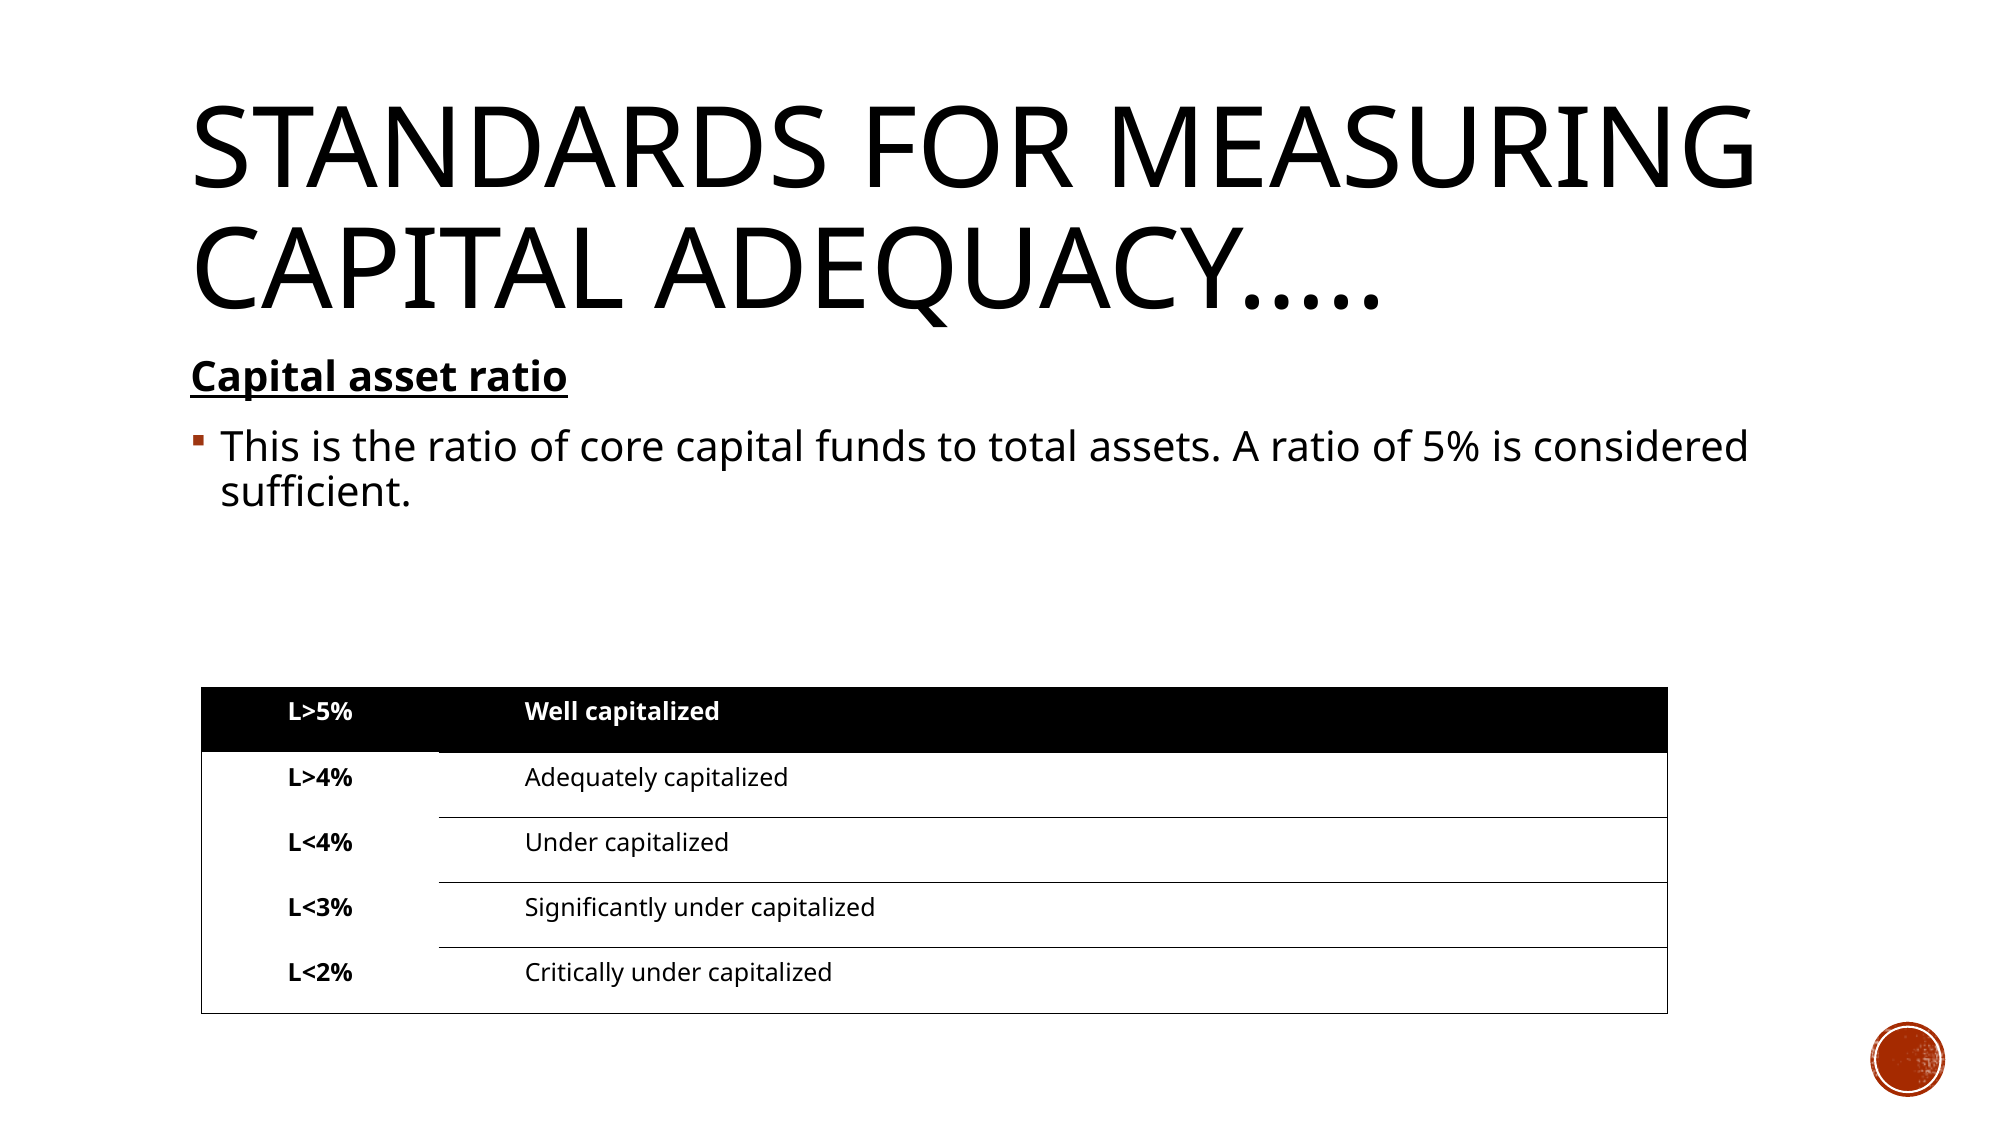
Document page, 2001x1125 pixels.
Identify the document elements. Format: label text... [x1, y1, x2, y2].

table_cell L<3% [202, 883, 439, 948]
table_header L>5% [202, 688, 439, 752]
table_cell L<2% [202, 948, 439, 1013]
title Standards for measuring capital adequacy….. [175, 79, 1826, 344]
table_cell Significantly under capitalized [439, 883, 1667, 947]
table_cell L<4% [202, 818, 439, 883]
table_cell L>4% [202, 752, 439, 818]
table_cell Critically under capitalized [439, 948, 1667, 1013]
table_cell Under capitalized [439, 818, 1667, 882]
table_header Well capitalized [439, 688, 1667, 752]
table_cell Adequately capitalized [439, 753, 1667, 817]
